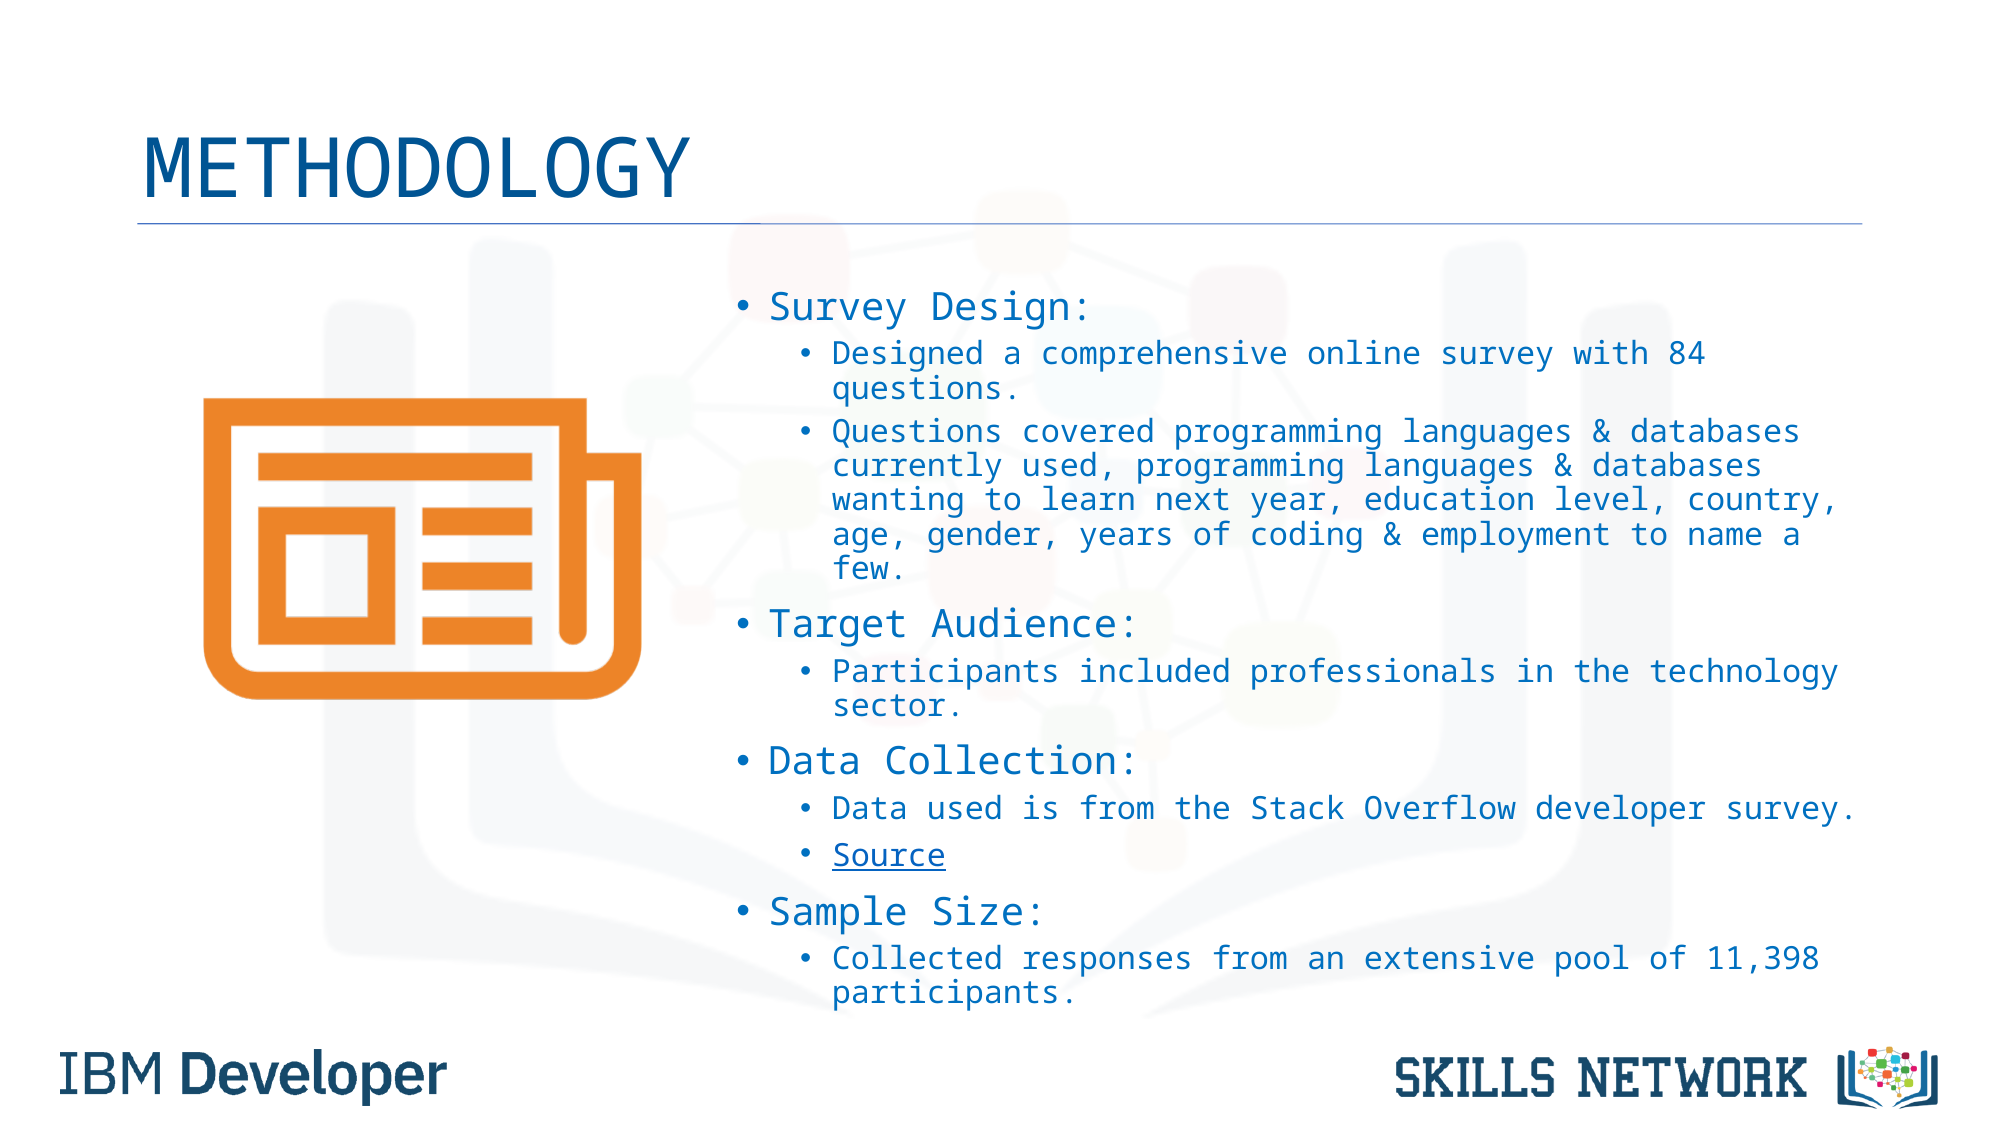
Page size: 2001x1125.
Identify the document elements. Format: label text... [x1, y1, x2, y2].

picture [160, 300, 685, 825]
list Survey Design: Designed a comprehensive online survey with 84 questions. Questions covered programming languages & databases currently used, programming languages & databases wanting to learn next year, education level, country, age, gender, years of coding & employment to name a few. Target Audience: Participants included professionals in the technology sector. Data Collection: Data used is from the Stack Overflow developer survey. Source Sample Size: Collected responses from an extensive pool of 11,398 participants. [721, 279, 1881, 1030]
picture [1390, 1045, 1945, 1111]
picture [55, 1045, 459, 1108]
title METHODOLOGY [128, 61, 1315, 280]
